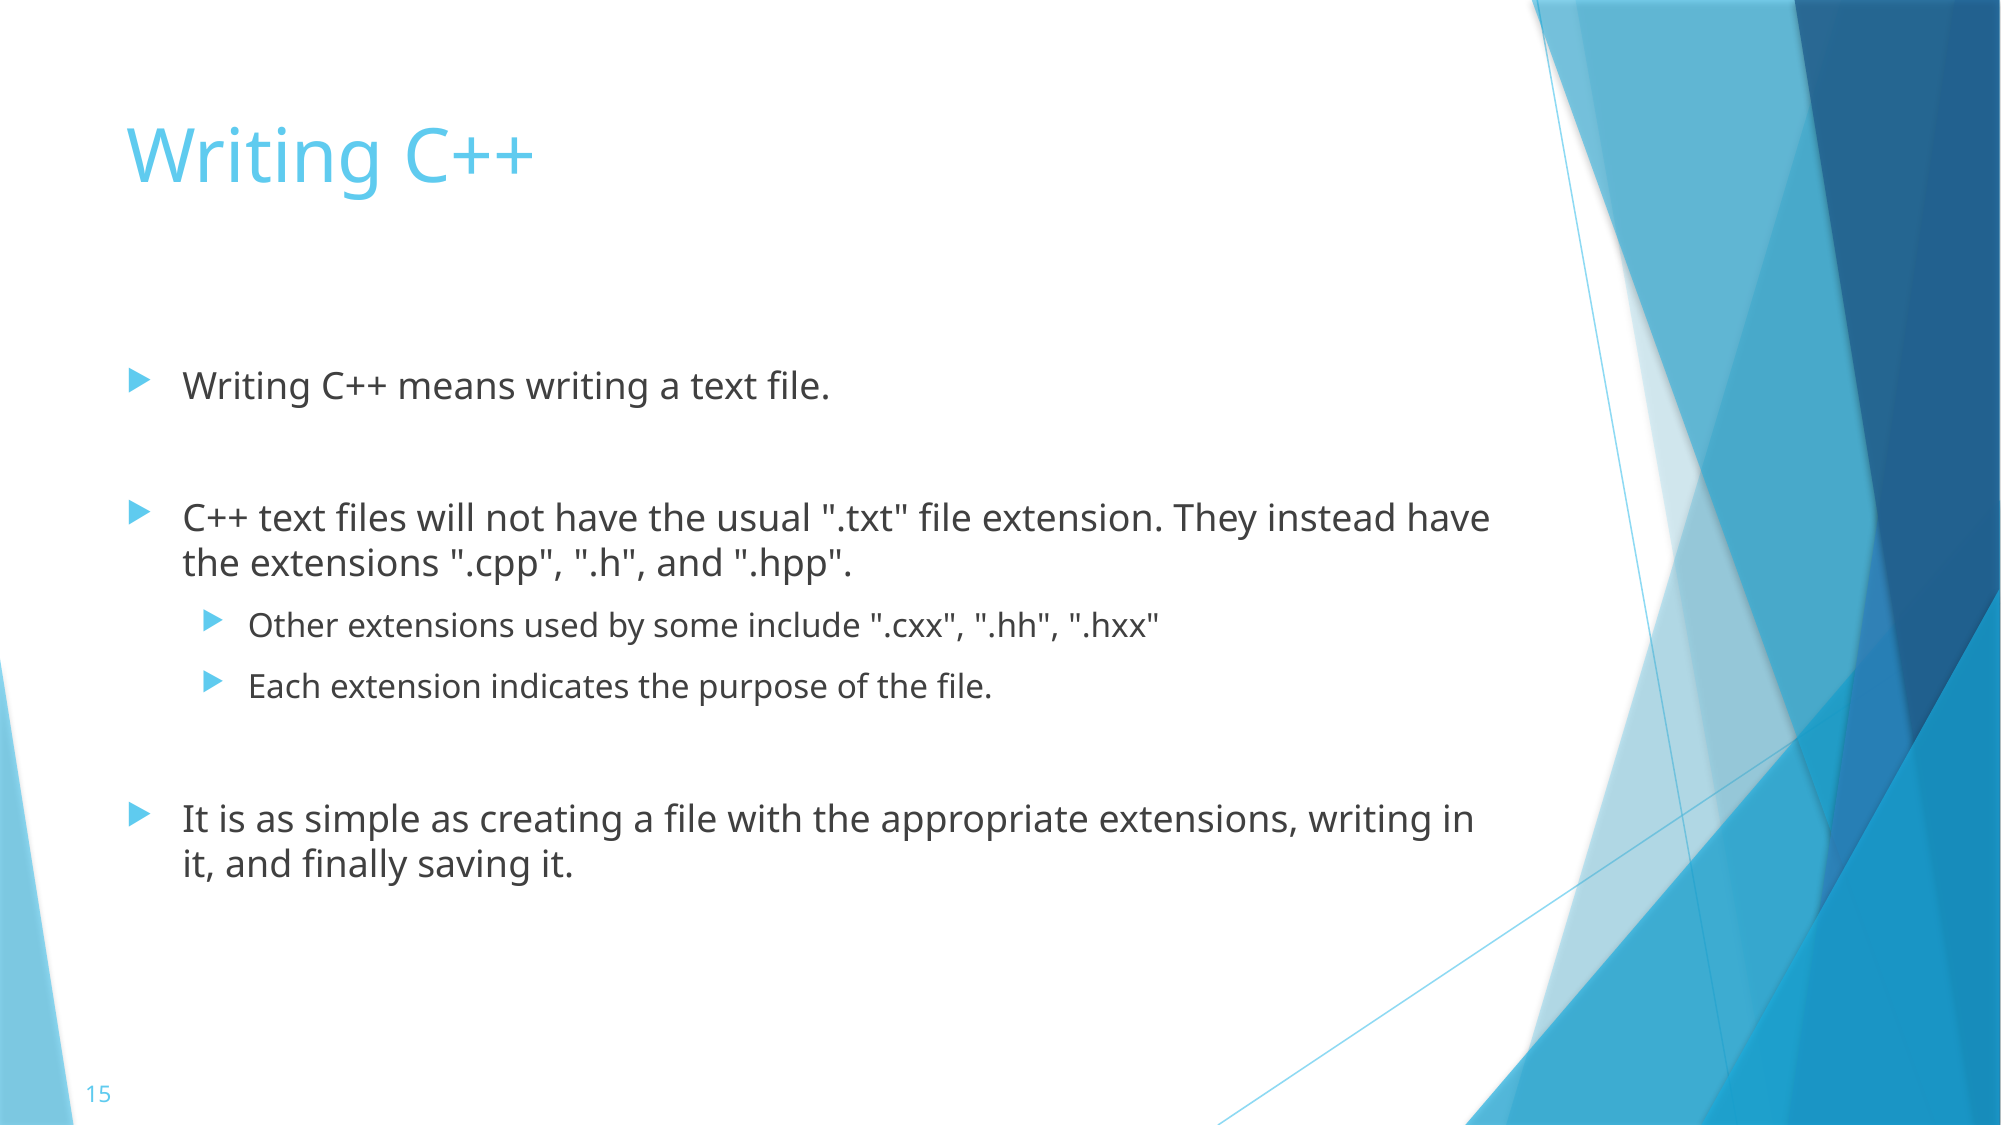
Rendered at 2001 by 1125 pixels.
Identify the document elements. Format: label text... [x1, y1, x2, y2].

title Writing C++ [111, 99, 1522, 317]
list Writing C++ means writing a text file. C++ text files will not have the usual ".txt" file extension. They instead have the extensions ".cpp", ".h", and ".hpp". Other extensions used by some include ".cxx", ".hh", ".hxx" Each extension indicates the purpose of the file. It is as simple as creating a file with the appropriate extensions, writing in it, and finally saving it. [111, 354, 1522, 992]
slide_number 15 [14, 1065, 127, 1125]
